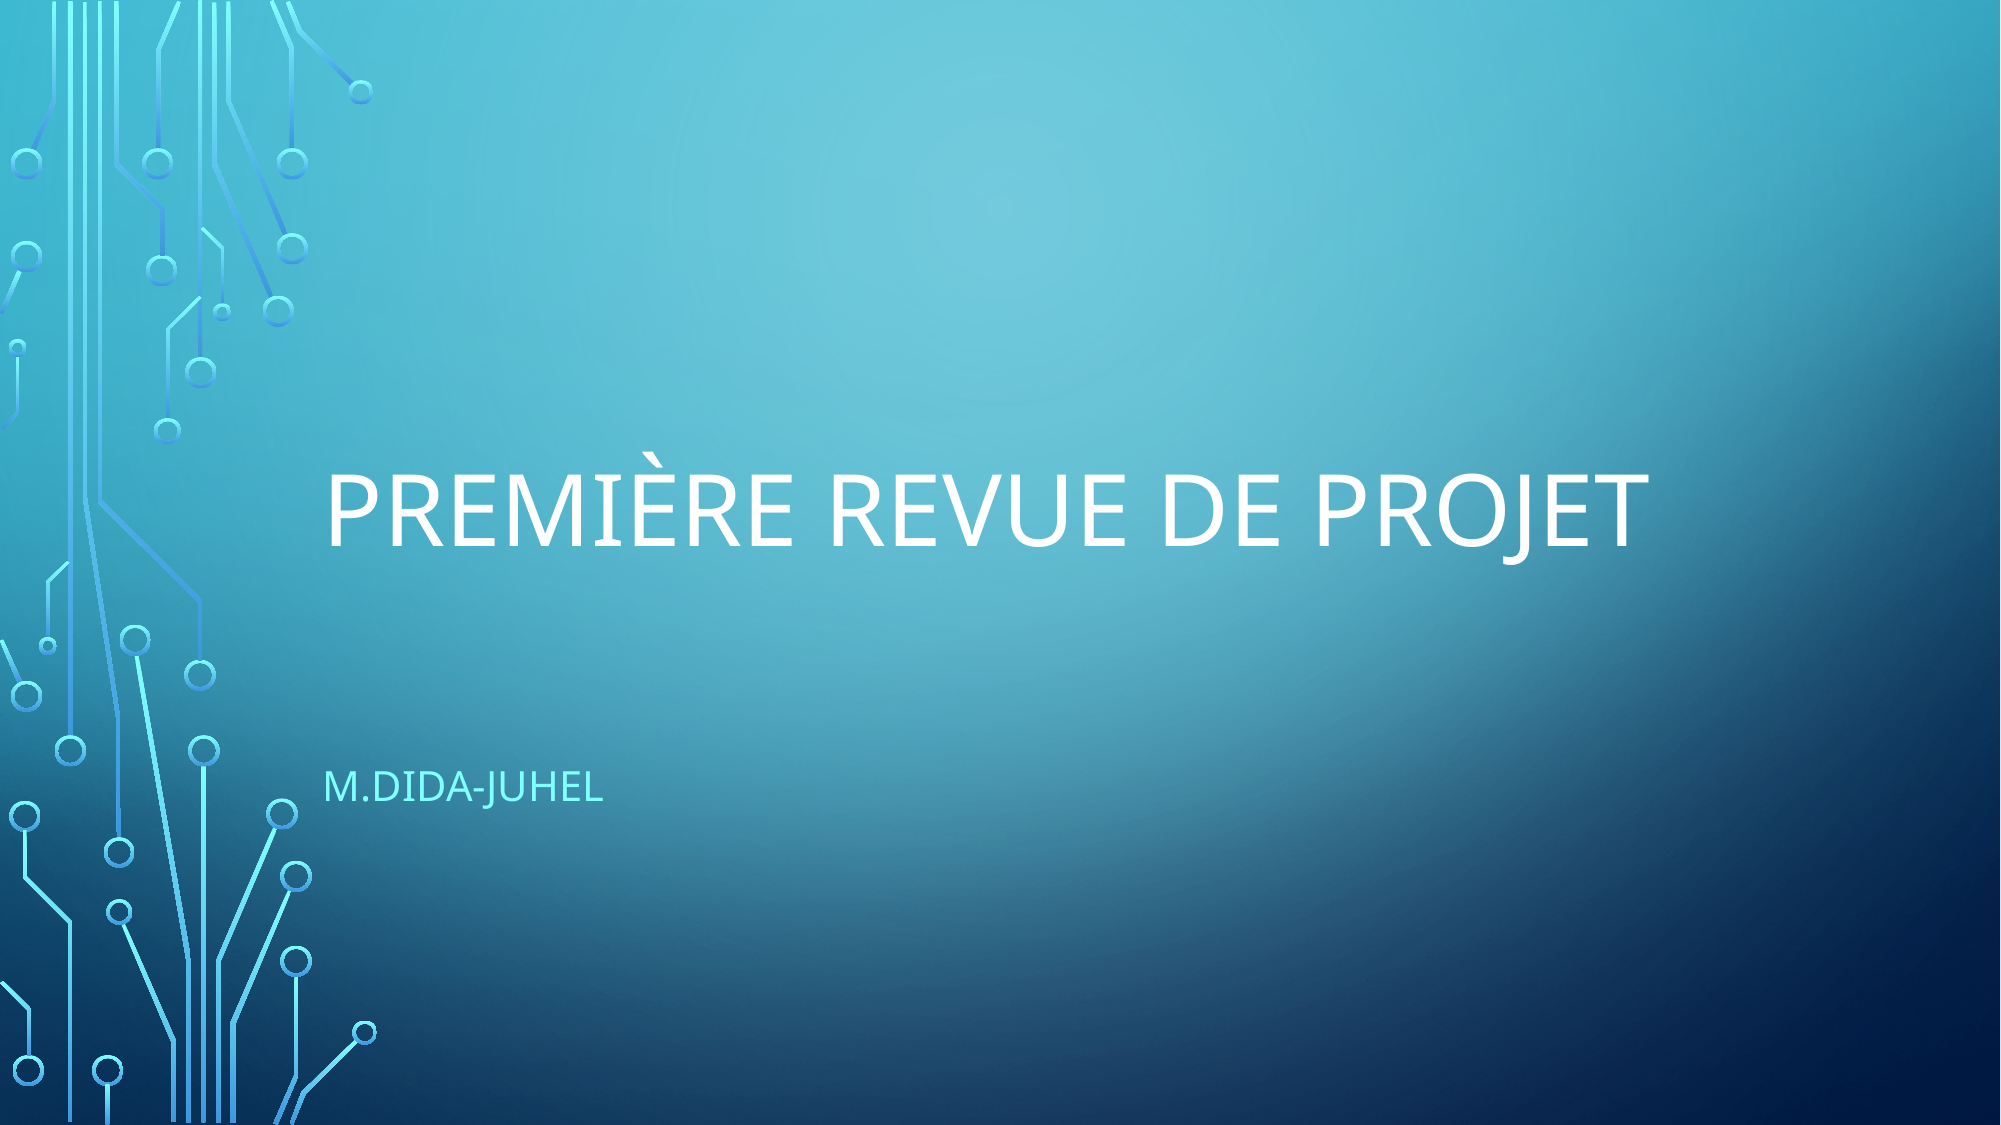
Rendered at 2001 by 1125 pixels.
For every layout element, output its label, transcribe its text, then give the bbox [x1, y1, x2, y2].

subtitle M.Dida-Juhel [307, 590, 1750, 863]
title première revue de projet [307, 184, 1750, 576]
